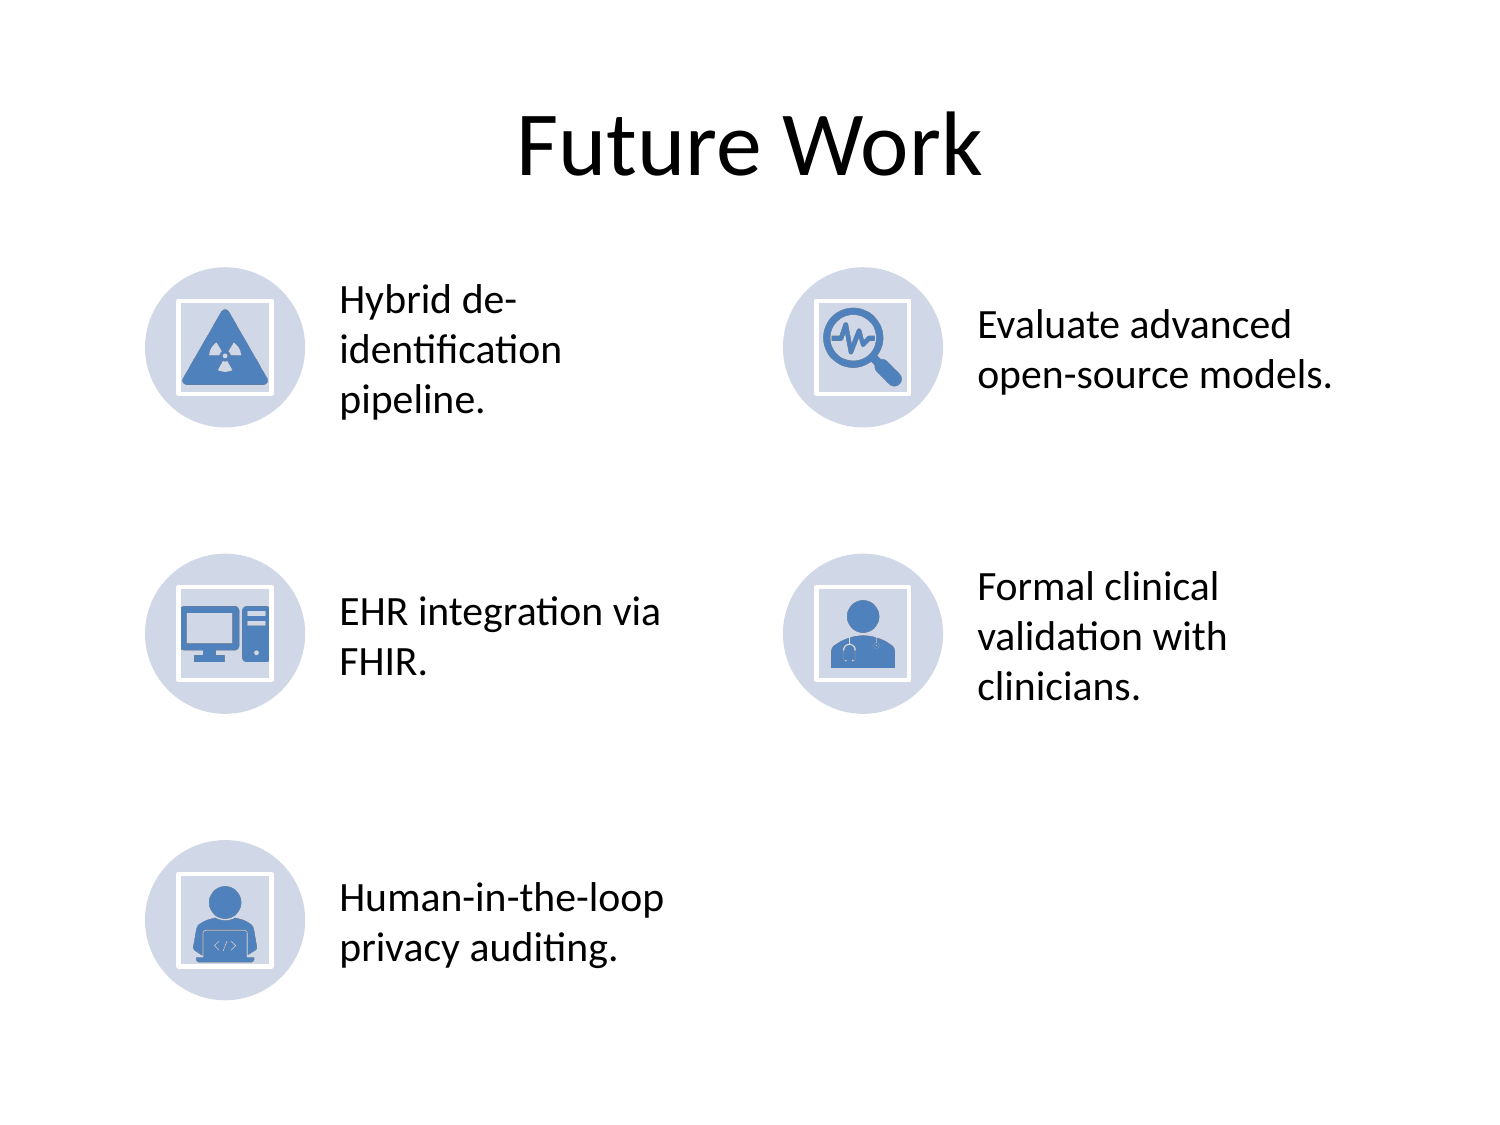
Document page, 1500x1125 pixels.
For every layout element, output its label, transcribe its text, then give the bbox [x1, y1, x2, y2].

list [74, 262, 1426, 1006]
title Future Work [75, 45, 1425, 233]
